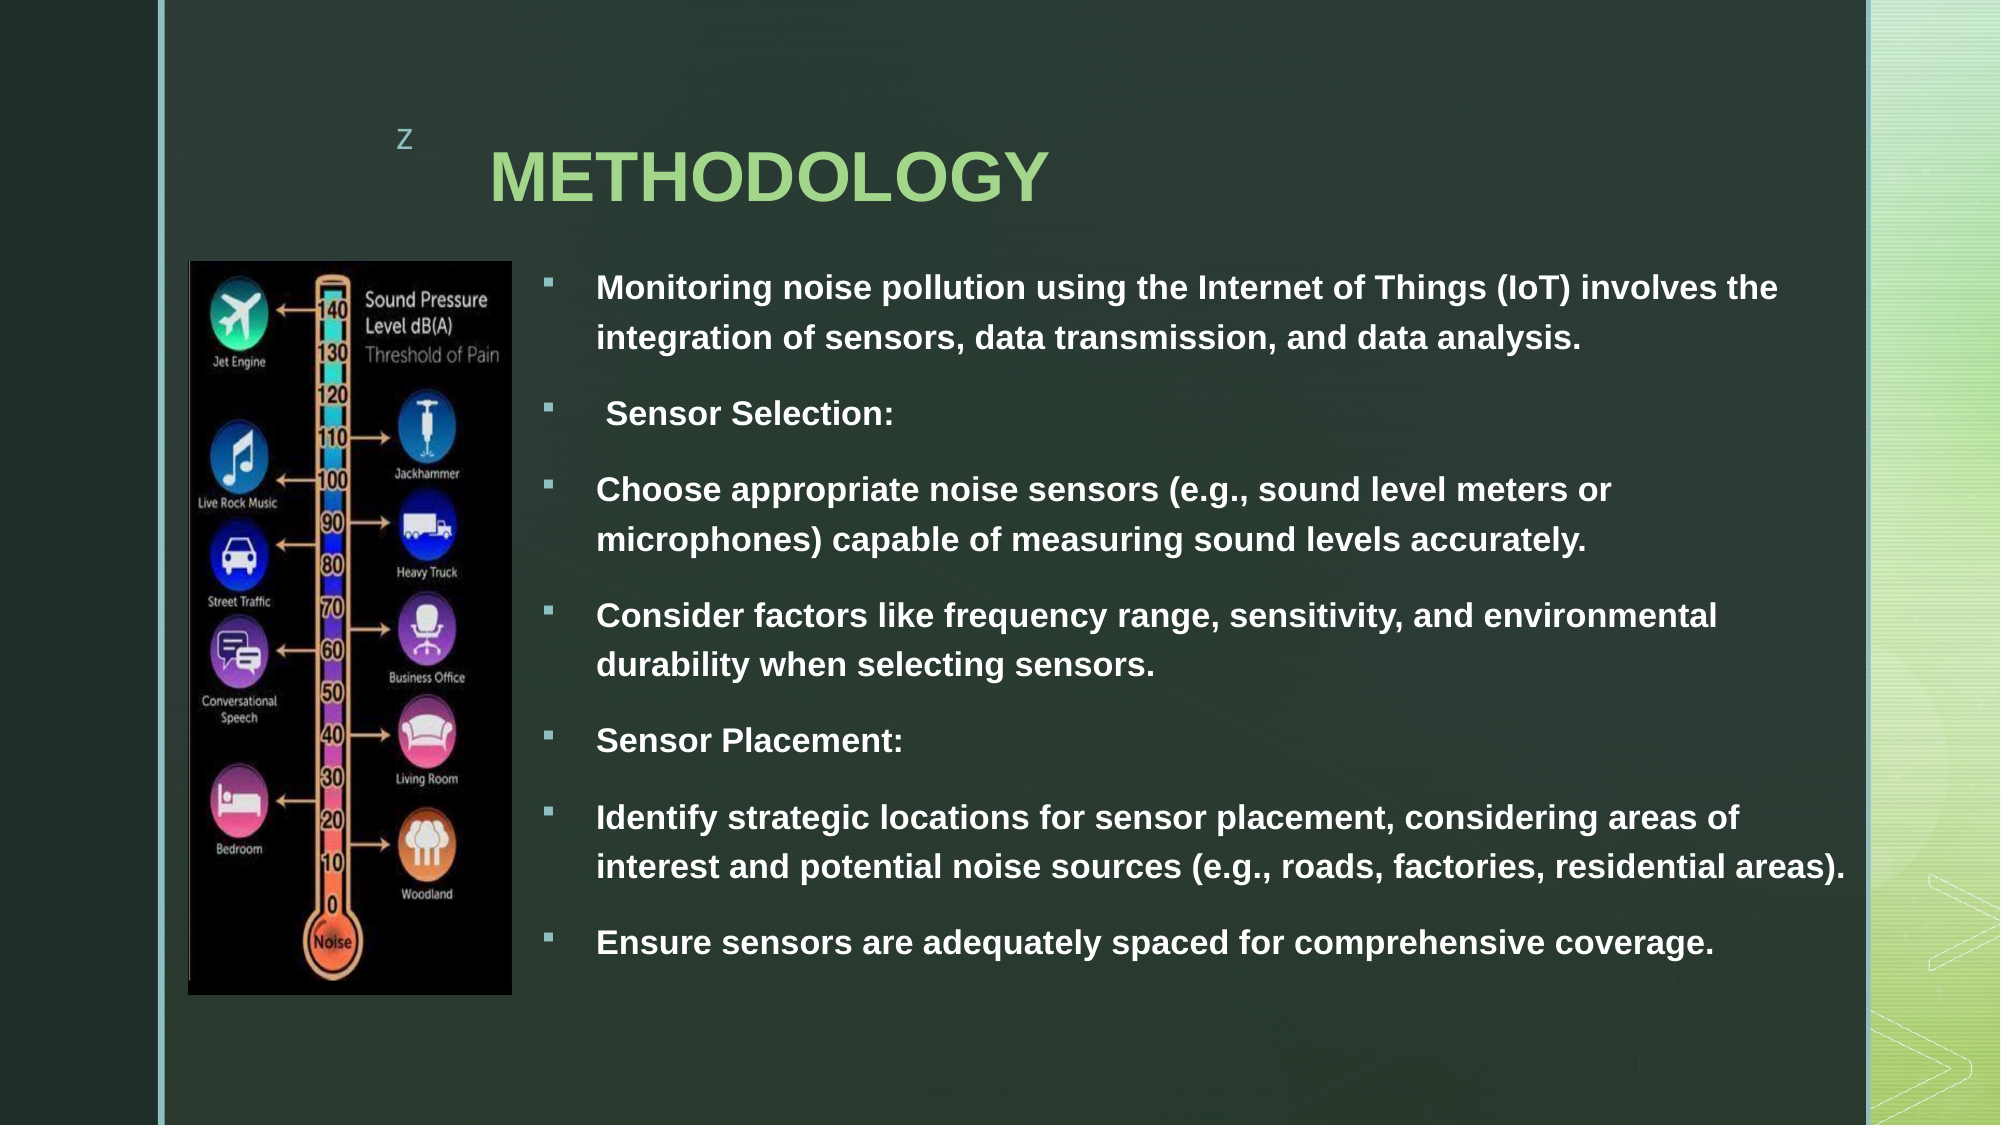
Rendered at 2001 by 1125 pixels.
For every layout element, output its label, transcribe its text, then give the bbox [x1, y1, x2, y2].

title METHODOLOGY [0, 132, 1087, 310]
list Monitoring noise pollution using the Internet of Things (IoT) involves the integration of sensors, data transmission, and data analysis. Sensor Selection: Choose appropriate noise sensors (e.g., sound level meters or microphones) capable of measuring sound levels accurately. Consider factors like frequency range, sensitivity, and environmental durability when selecting sensors. Sensor Placement: Identify strategic locations for sensor placement, considering areas of interest and potential noise sources (e.g., roads, factories, residential areas). Ensure sensors are adequately spaced for comprehensive coverage. [526, 226, 1862, 993]
picture [188, 261, 512, 995]
picture [1871, 0, 2001, 1125]
